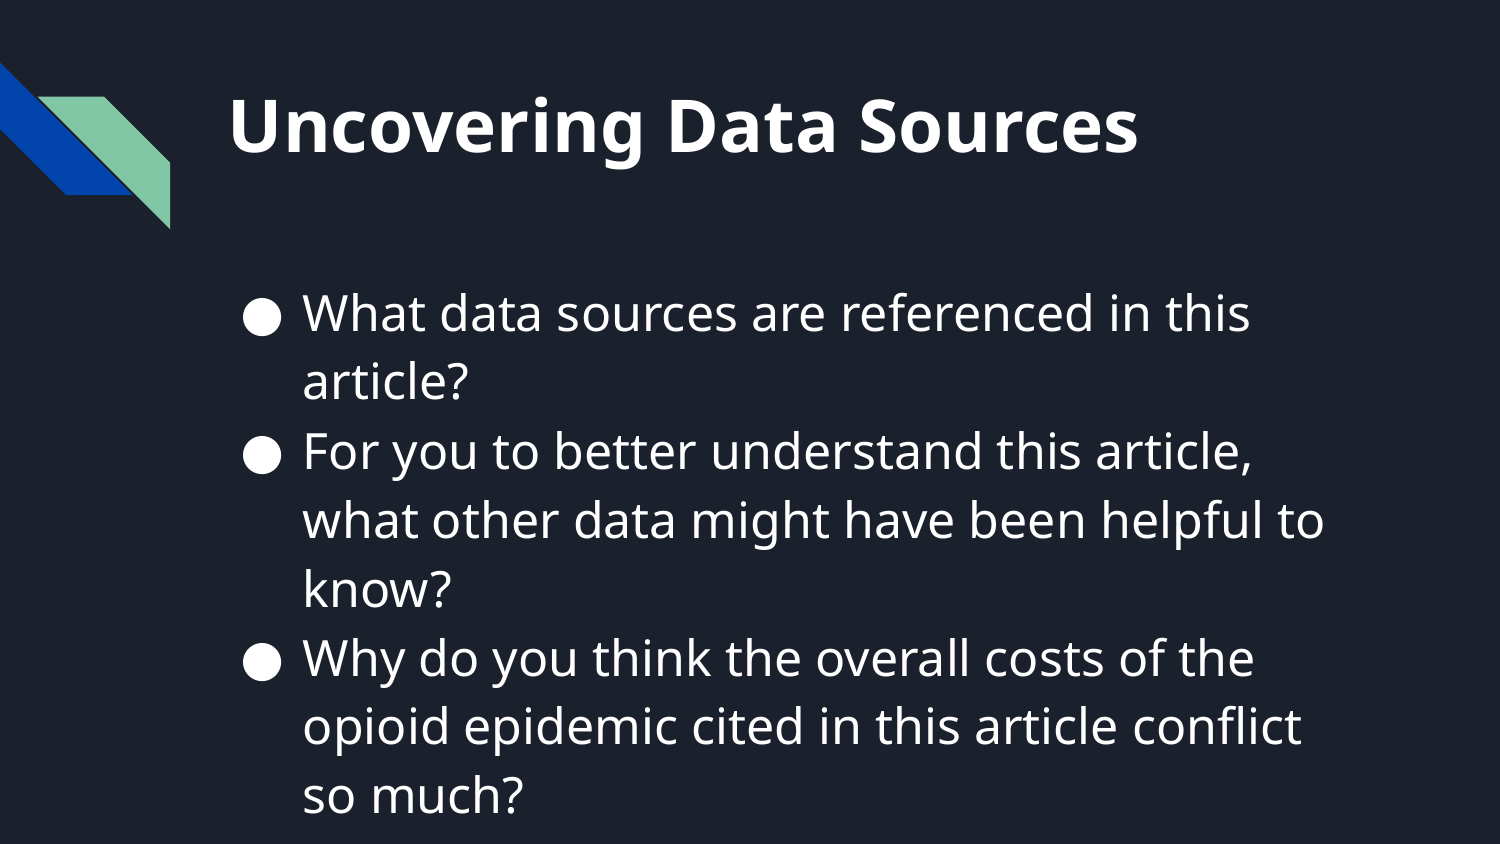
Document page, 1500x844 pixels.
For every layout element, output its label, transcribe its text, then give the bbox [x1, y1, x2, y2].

list What data sources are referenced in this article? For you to better understand this article, what other data might have been helpful to know? Why do you think the overall costs of the opioid epidemic cited in this article conflict so much? [212, 257, 1368, 735]
title Uncovering Data Sources [212, 64, 1368, 215]
